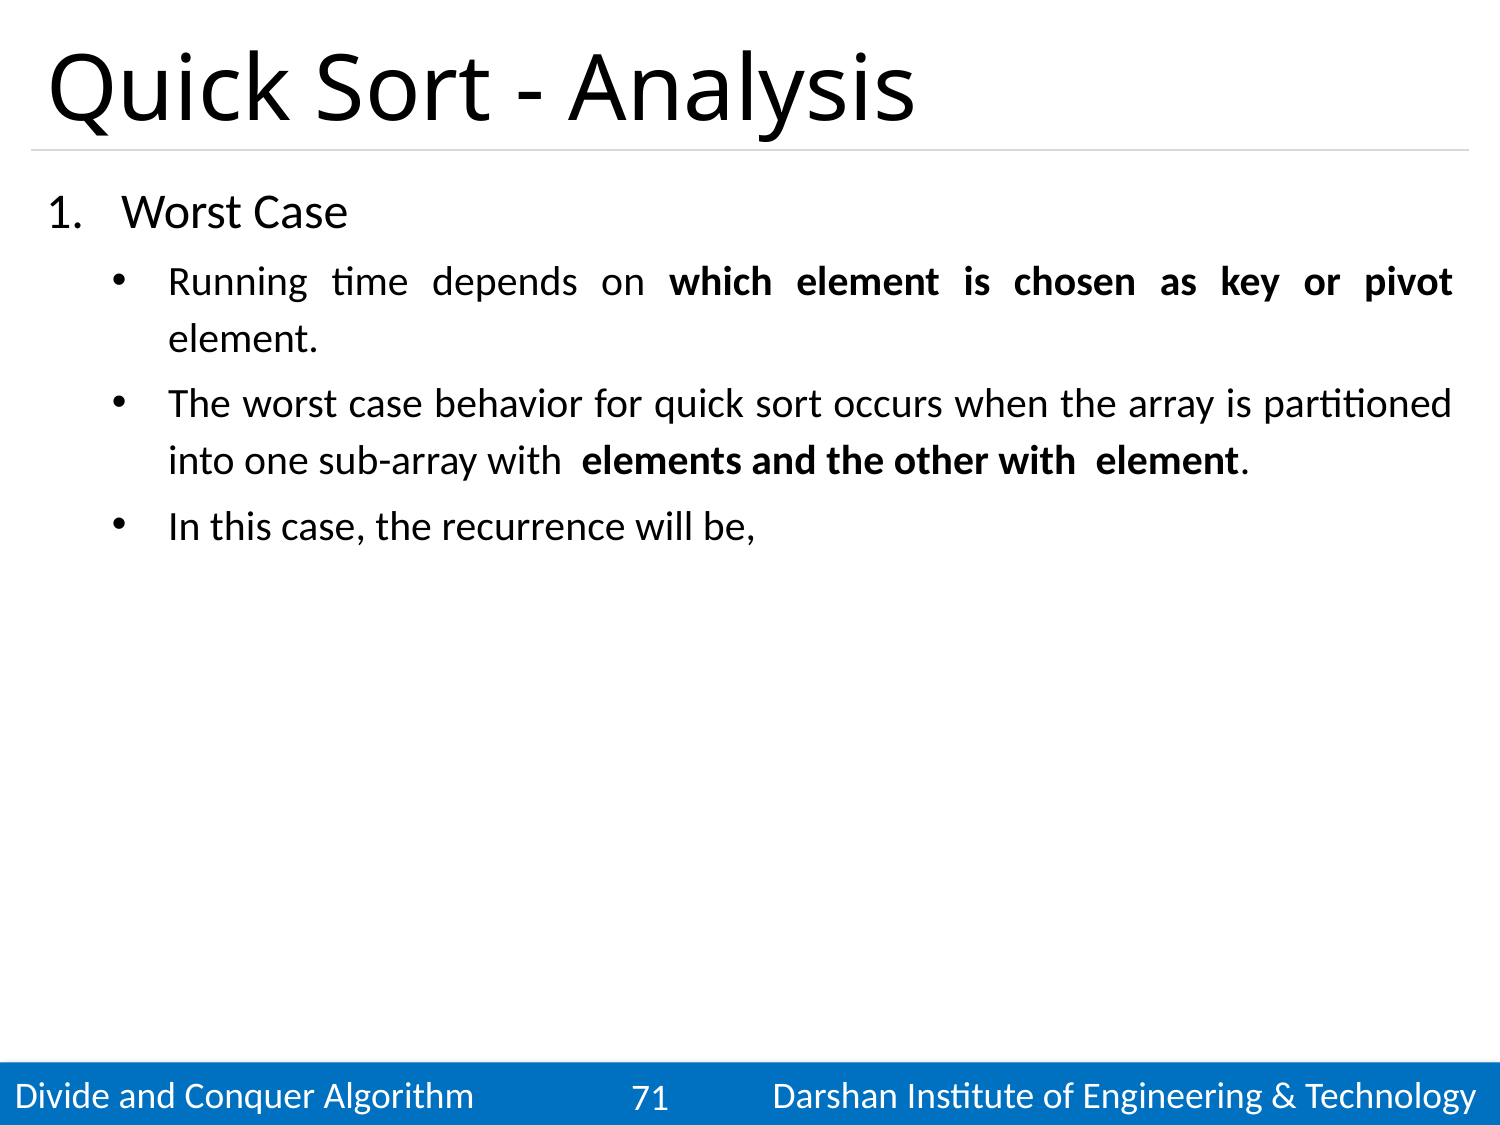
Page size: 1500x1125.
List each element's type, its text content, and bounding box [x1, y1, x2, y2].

title Quick Sort - Analysis [31, 17, 1469, 150]
slide_number 71 [612, 1065, 688, 1125]
